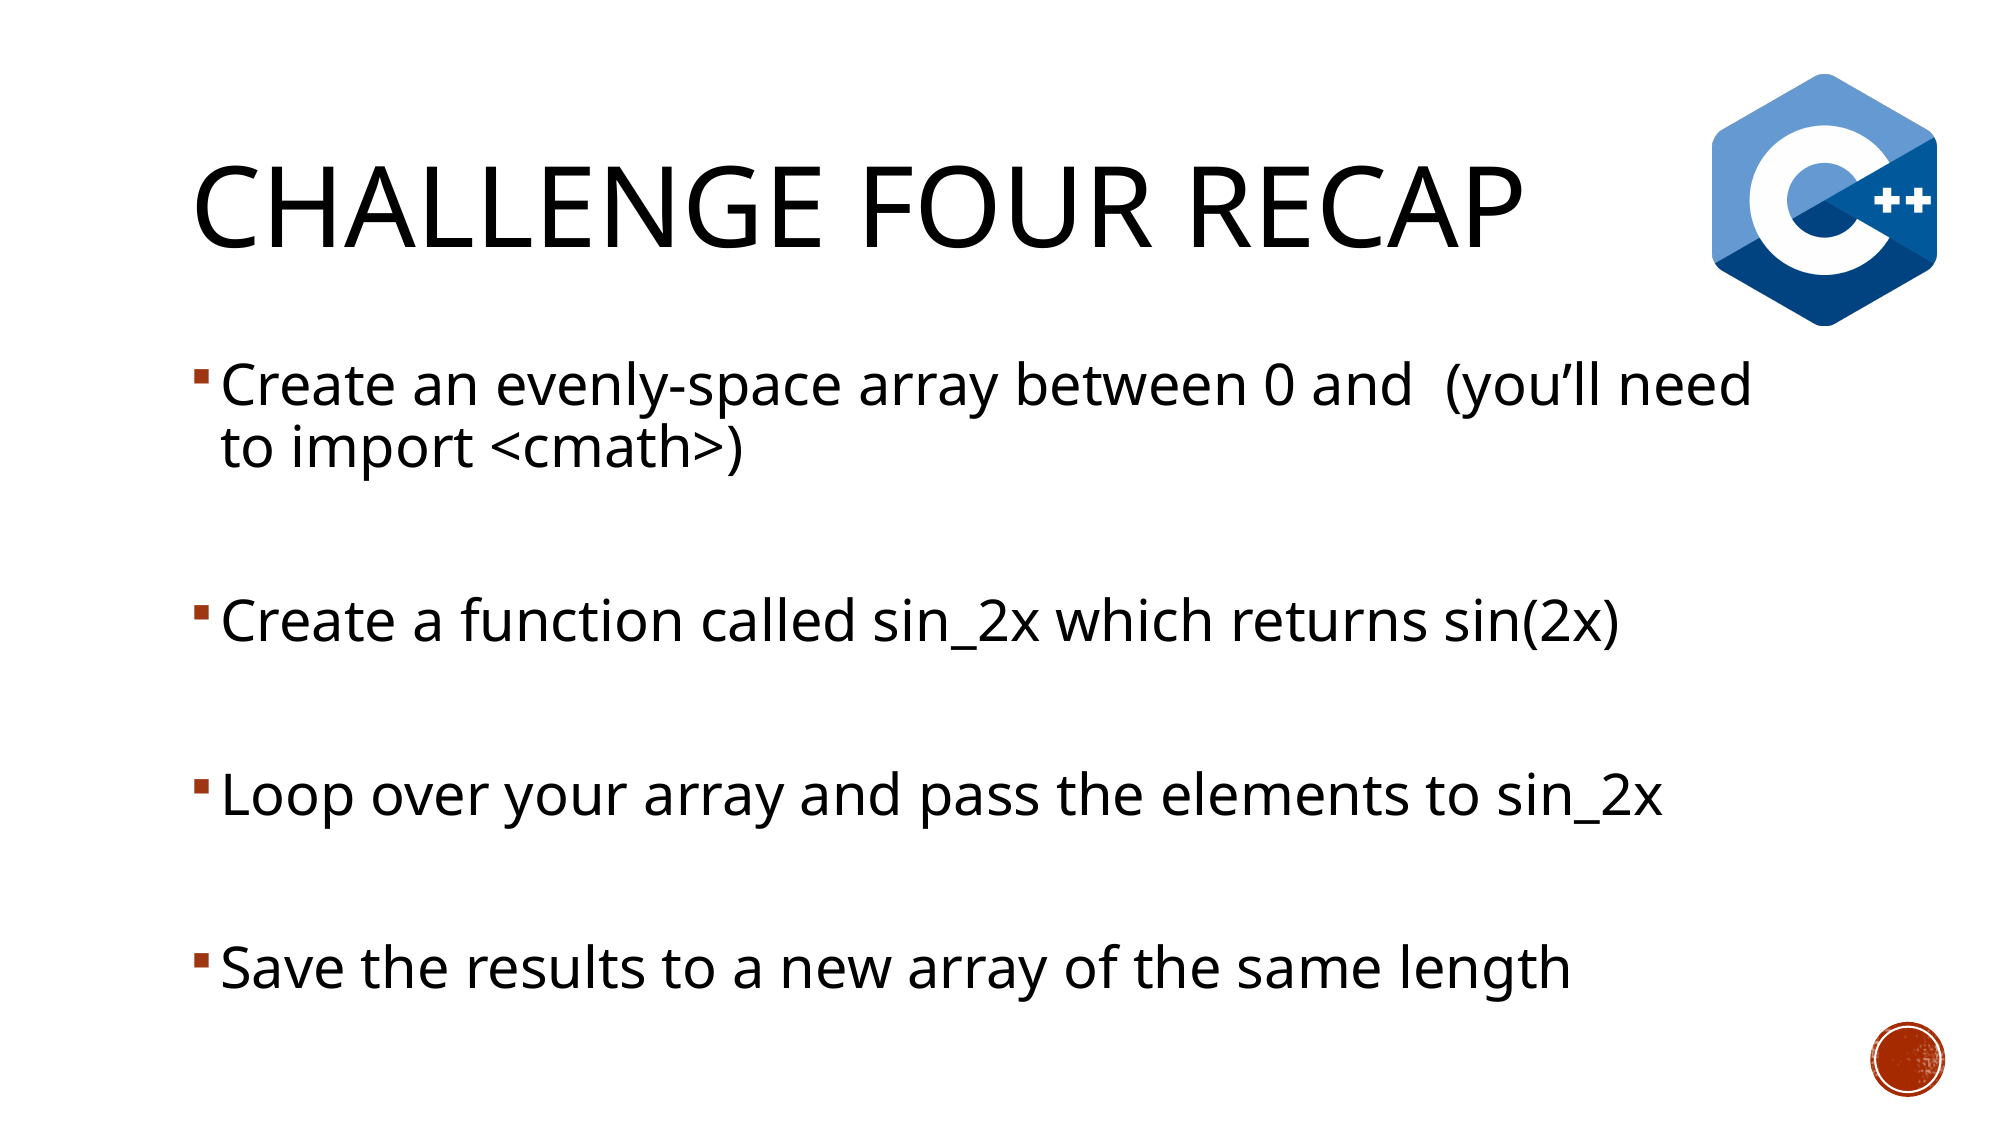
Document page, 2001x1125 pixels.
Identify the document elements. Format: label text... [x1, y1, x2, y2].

picture [1712, 74, 1937, 326]
title Challenge four RECAP [175, 79, 1826, 344]
